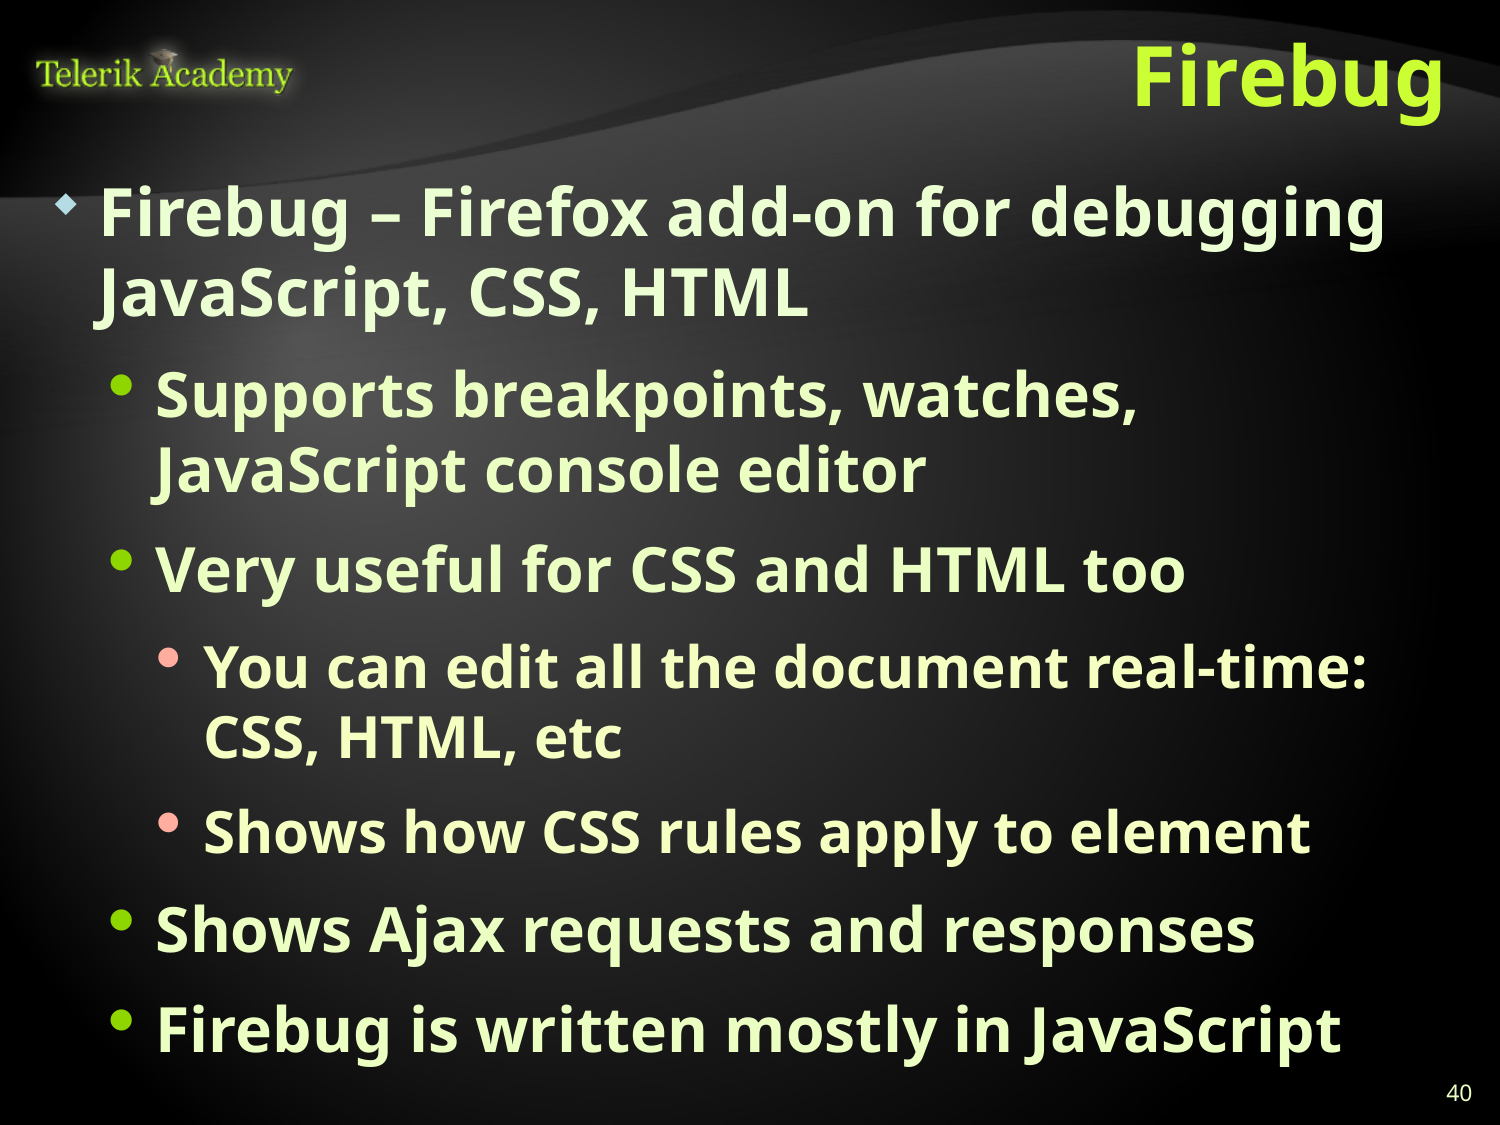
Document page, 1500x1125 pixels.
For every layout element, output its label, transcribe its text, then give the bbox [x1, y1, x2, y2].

title Firebug [300, 12, 1463, 150]
picture [0, 0, 1500, 1125]
list Firebug – Firefox add-on for debugging JavaScript, CSS, HTML Supports breakpoints, watches, JavaScript console editor Very useful for CSS and HTML too You can edit all the document real-time: CSS, HTML, etc Shows how CSS rules apply to element Shows Ajax requests and responses Firebug is written mostly in JavaScript [37, 162, 1463, 1088]
slide_number 40 [1412, 1074, 1488, 1113]
